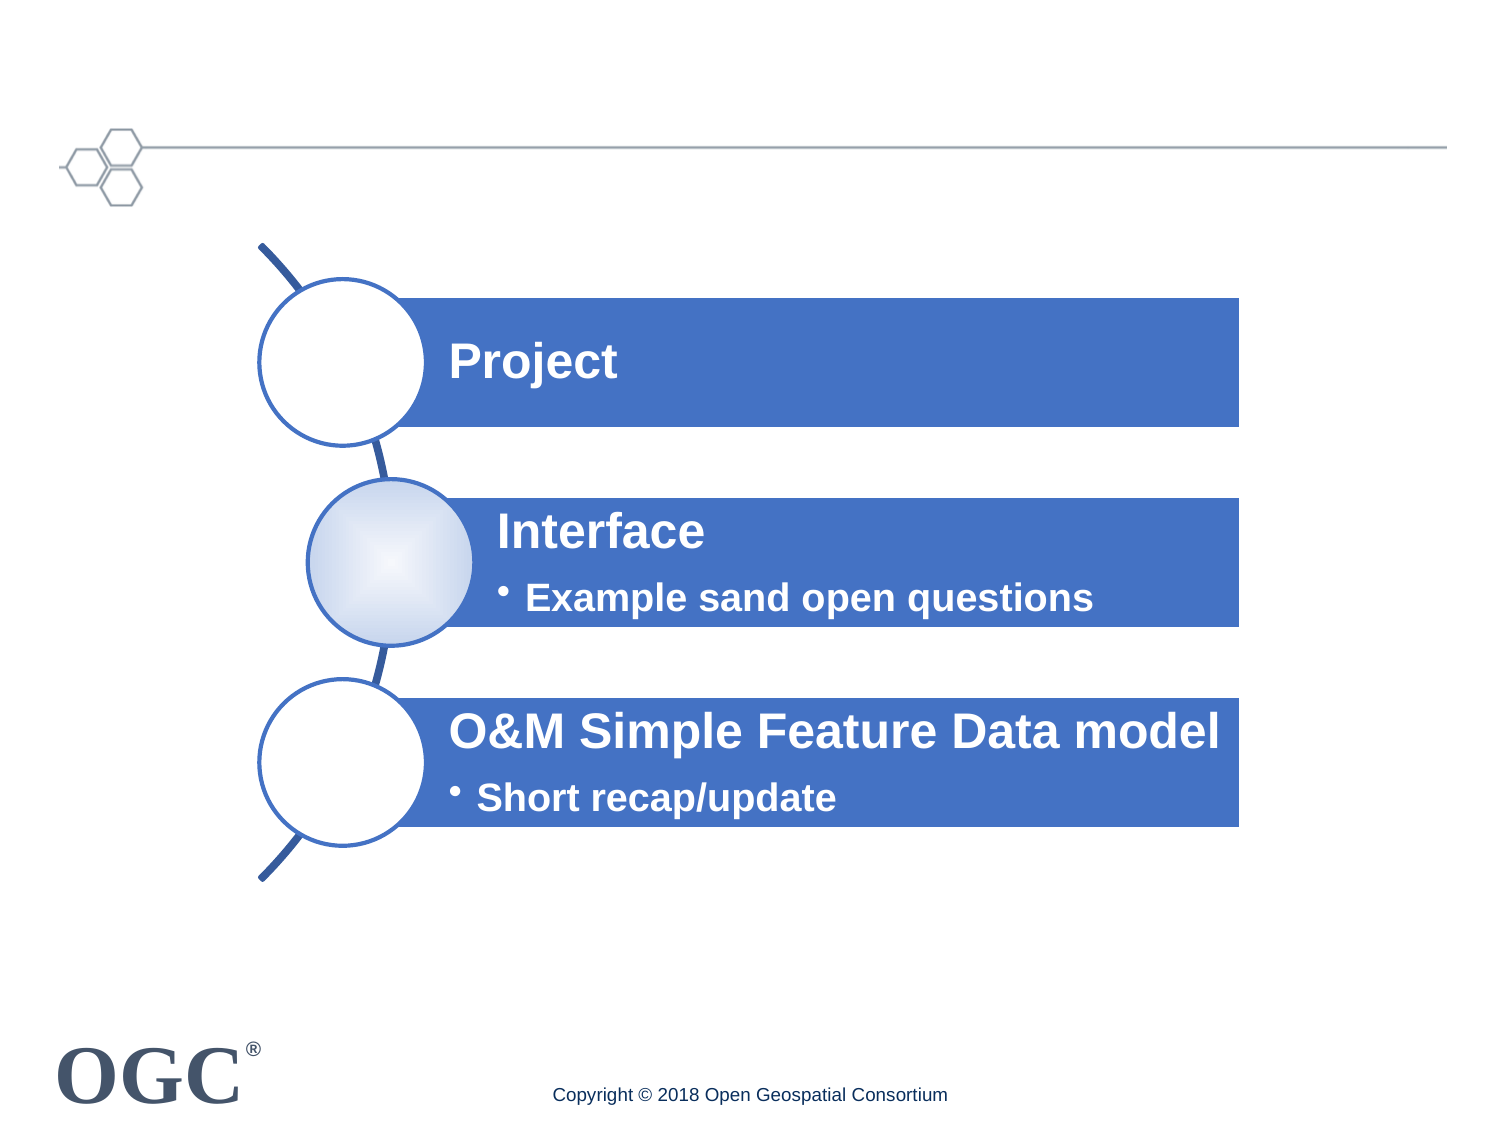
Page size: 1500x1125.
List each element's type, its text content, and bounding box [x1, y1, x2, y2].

picture [59, 127, 1447, 208]
footer Copyright © 2018 Open Geospatial Consortium [487, 1074, 1013, 1113]
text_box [249, 228, 1251, 897]
